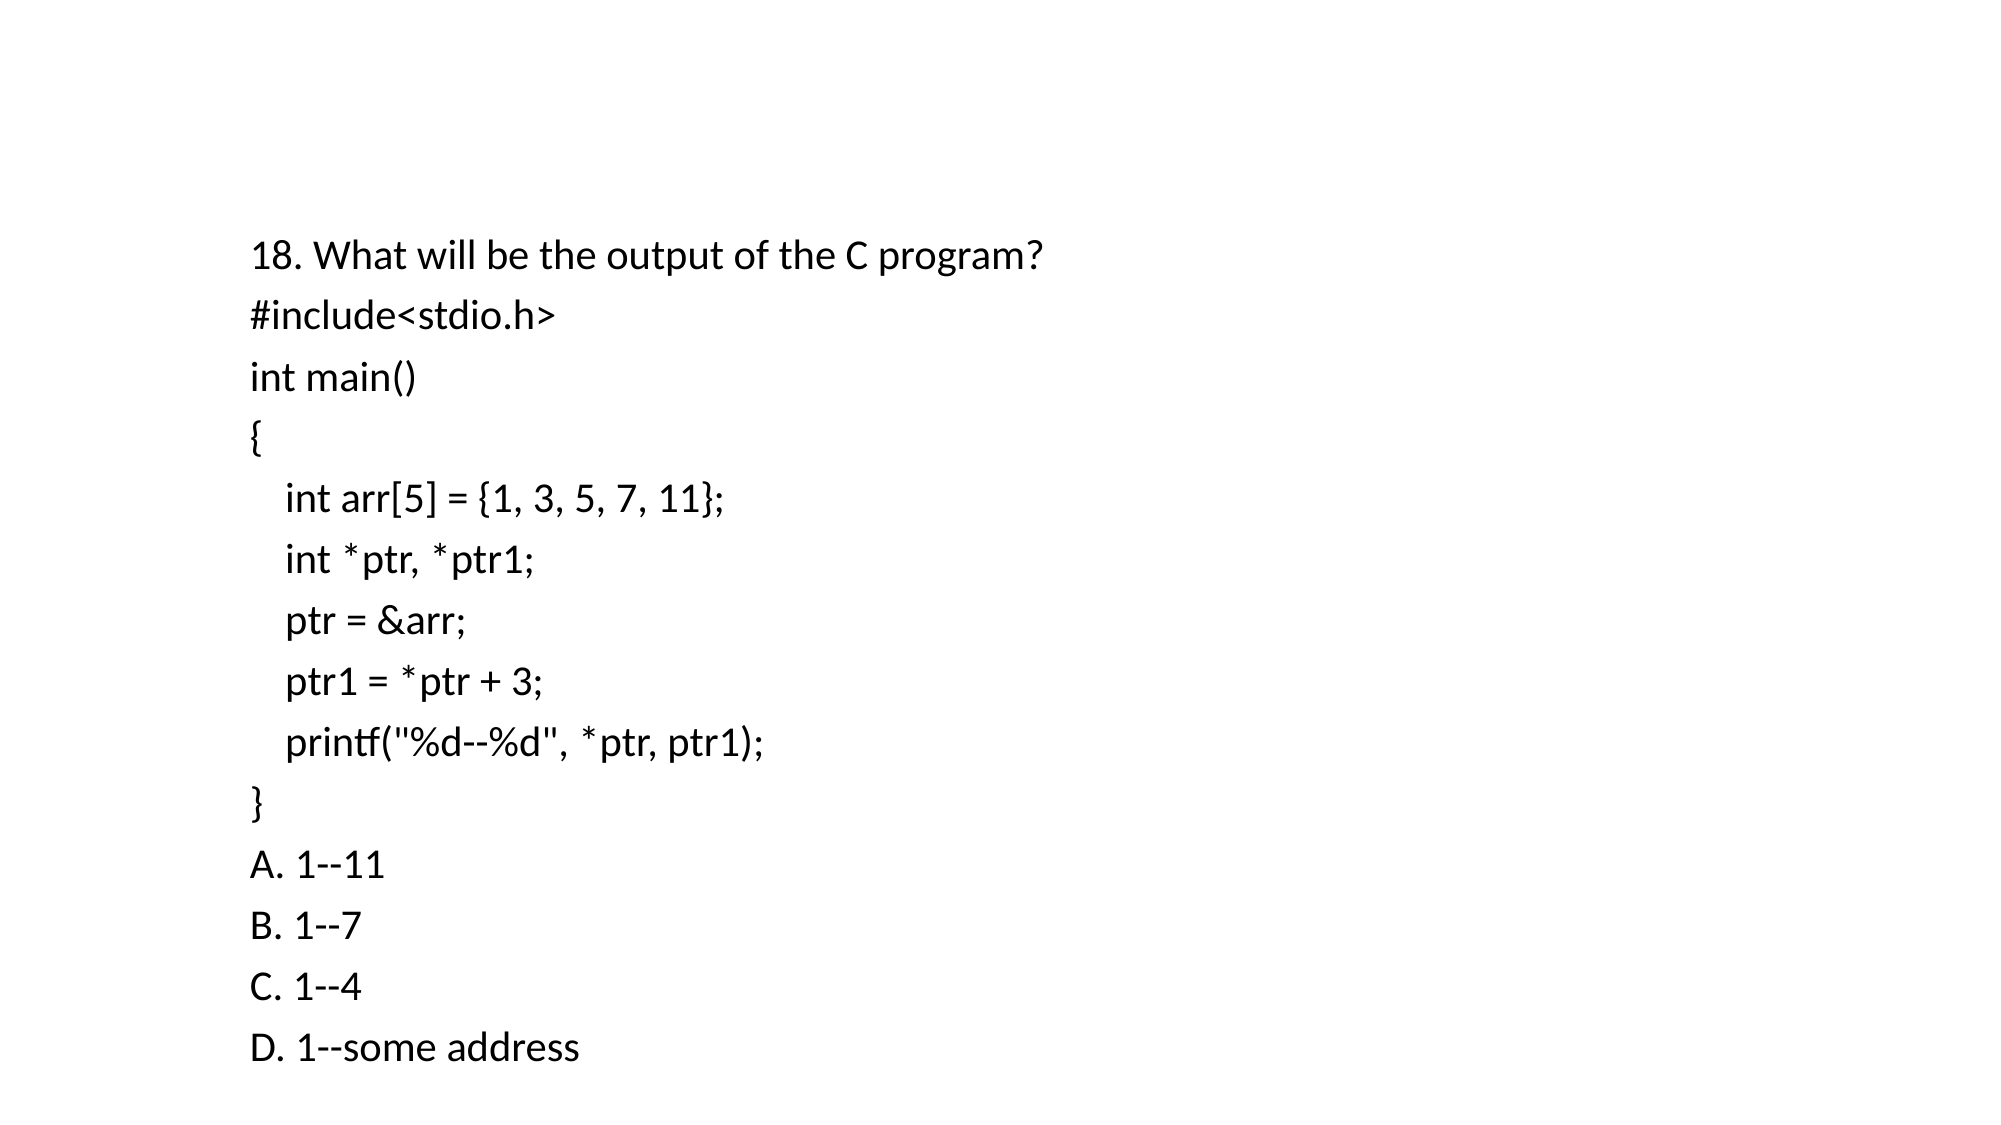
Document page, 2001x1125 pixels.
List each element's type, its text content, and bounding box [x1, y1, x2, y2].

list 18. What will be the output of the C program? #include<stdio.h> int main() { int arr[5] = {1, 3, 5, 7, 11}; int *ptr, *ptr1; ptr = &arr; ptr1 = *ptr + 3; printf("%d--%d", *ptr, ptr1); } A. 1--11 B. 1--7 C. 1--4 D. 1--some address [234, 224, 1825, 1088]
